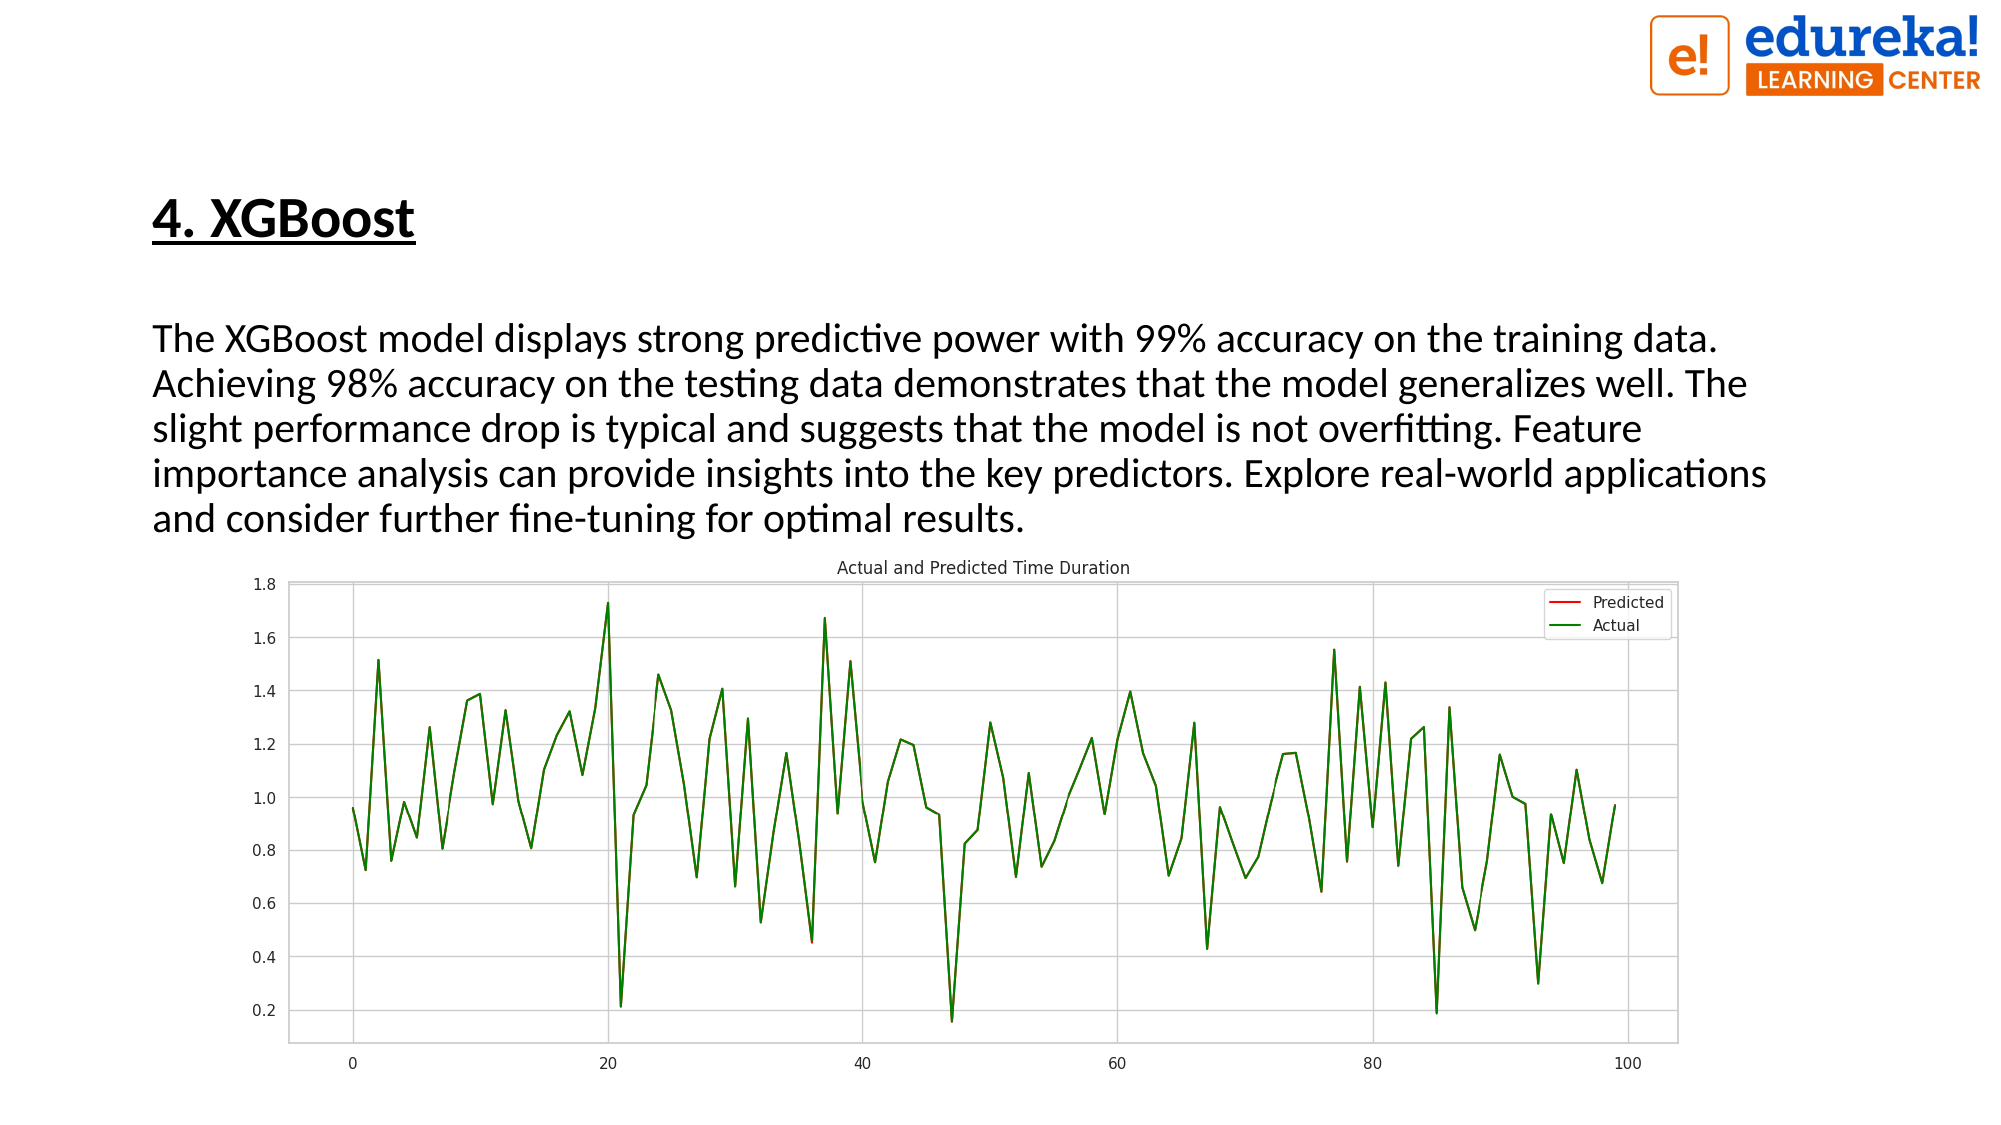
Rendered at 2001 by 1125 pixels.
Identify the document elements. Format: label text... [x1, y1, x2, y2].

picture [1650, 15, 1980, 96]
picture [242, 550, 1687, 1080]
list 4. XGBoost The XGBoost model displays strong predictive power with 99% accuracy on the training data. Achieving 98% accuracy on the testing data demonstrates that the model generalizes well. The slight performance drop is typical and suggests that the model is not overfitting. Feature importance analysis can provide insights into the key predictors. Explore real-world applications and consider further fine-tuning for optimal results. [137, 179, 1837, 600]
